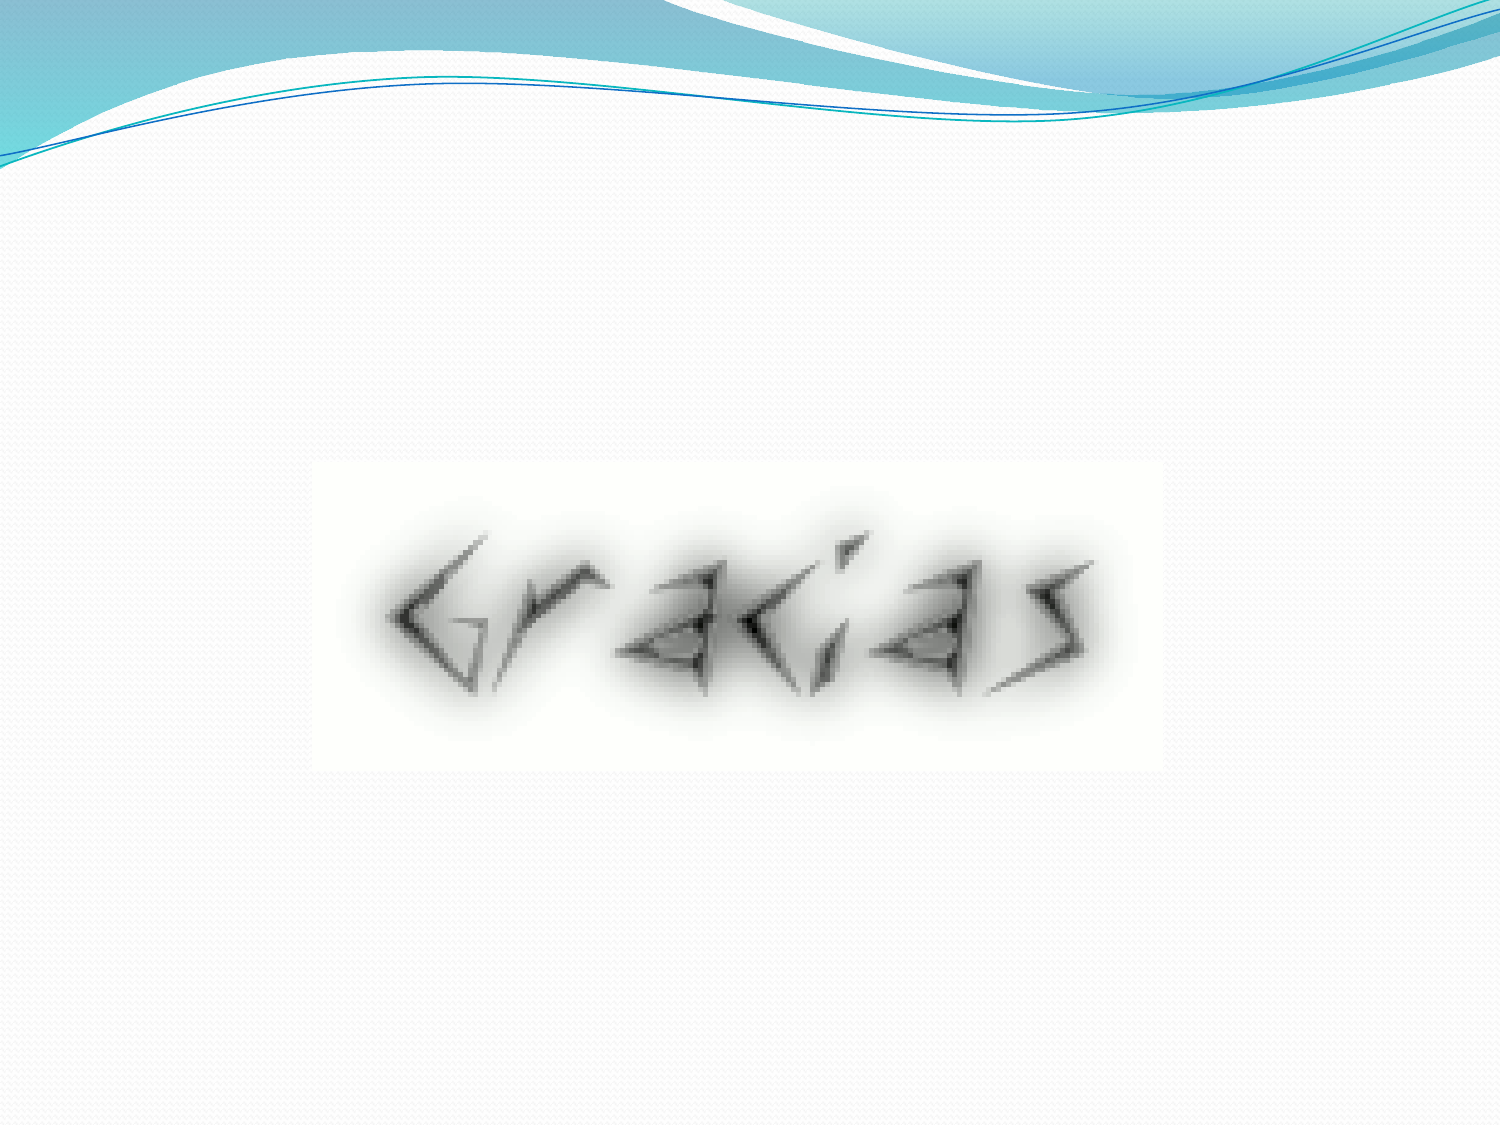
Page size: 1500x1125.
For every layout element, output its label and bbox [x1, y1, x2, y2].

picture [312, 462, 1163, 771]
